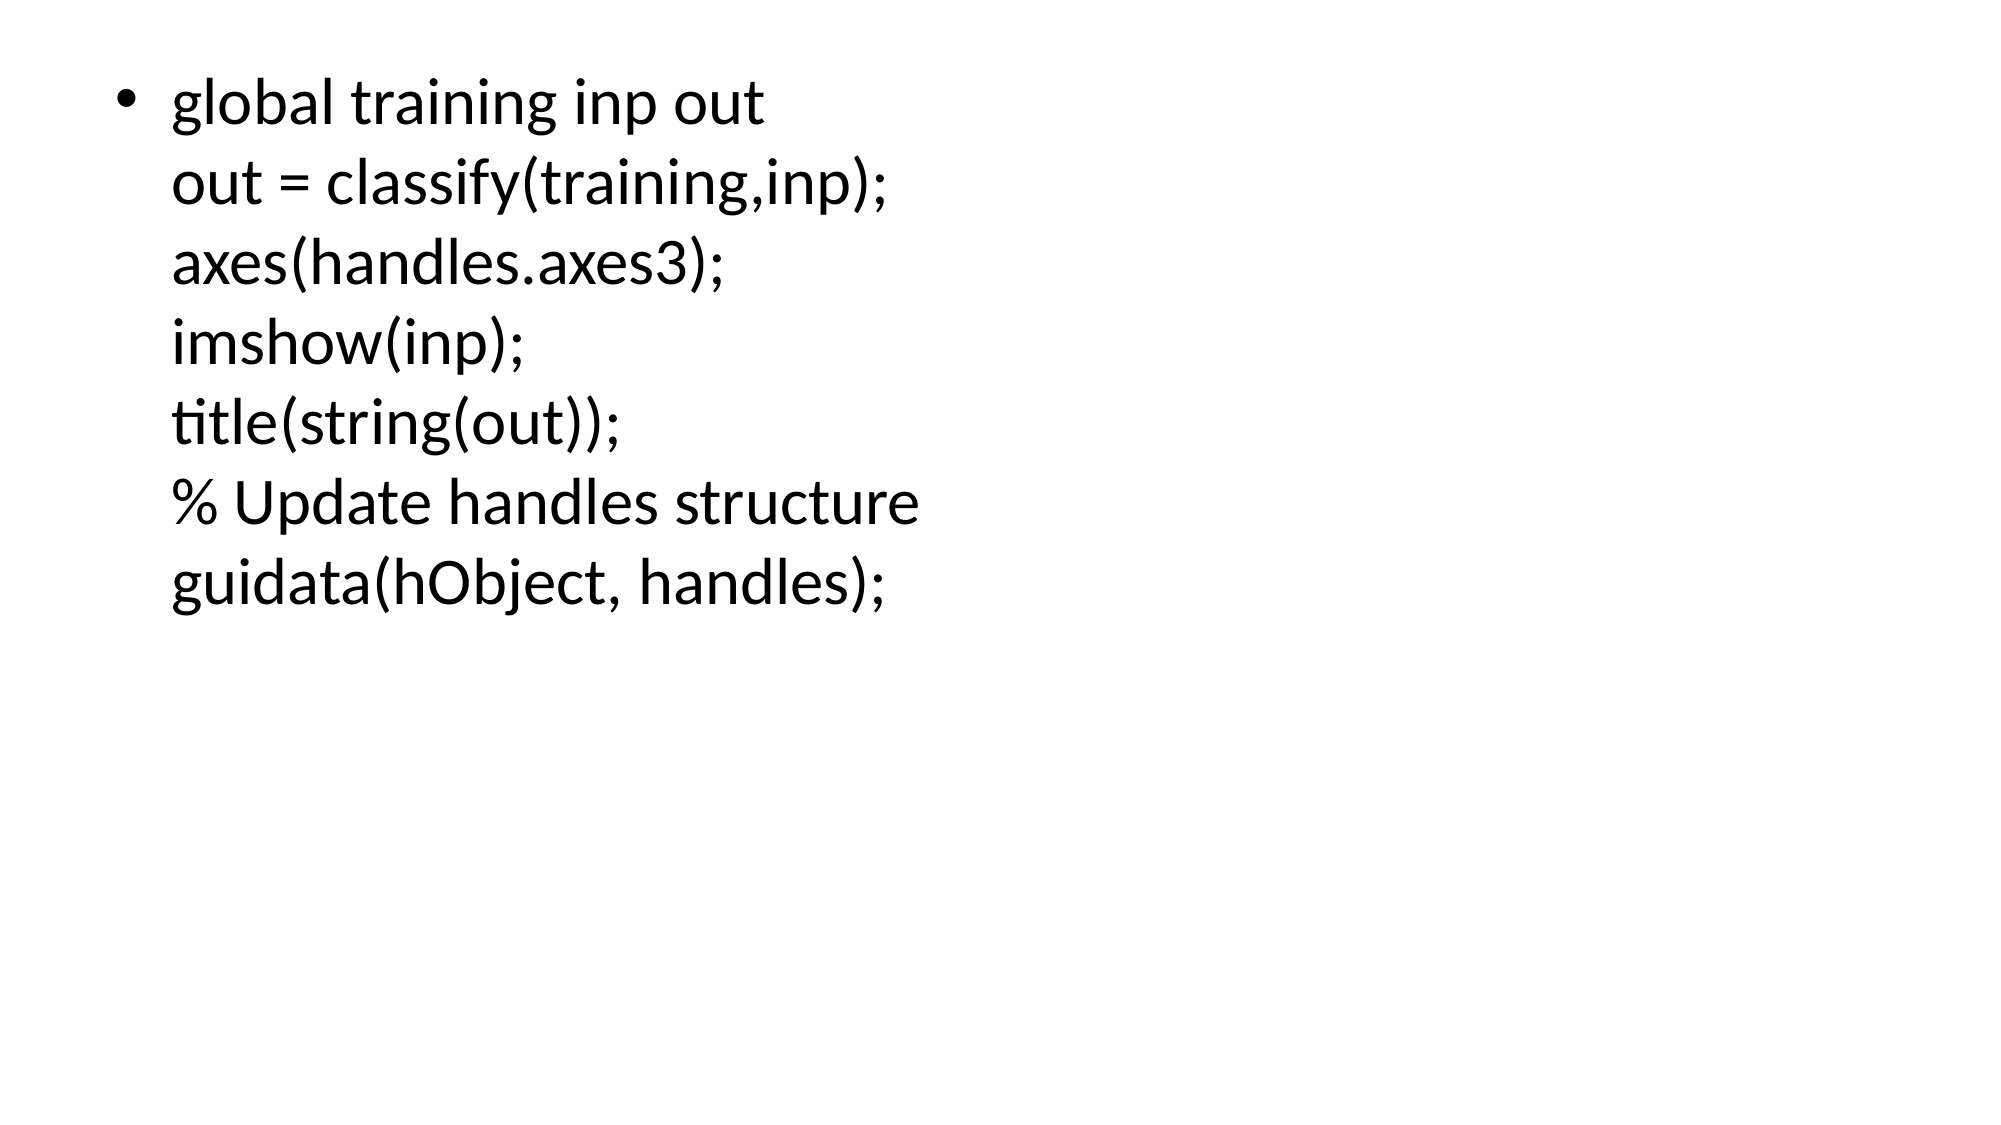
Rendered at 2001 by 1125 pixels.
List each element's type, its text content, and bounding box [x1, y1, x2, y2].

list global training inp out out = classify(training,inp); axes(handles.axes3); imshow(inp); title(string(out)); % Update handles structure guidata(hObject, handles); [99, 50, 1950, 1063]
